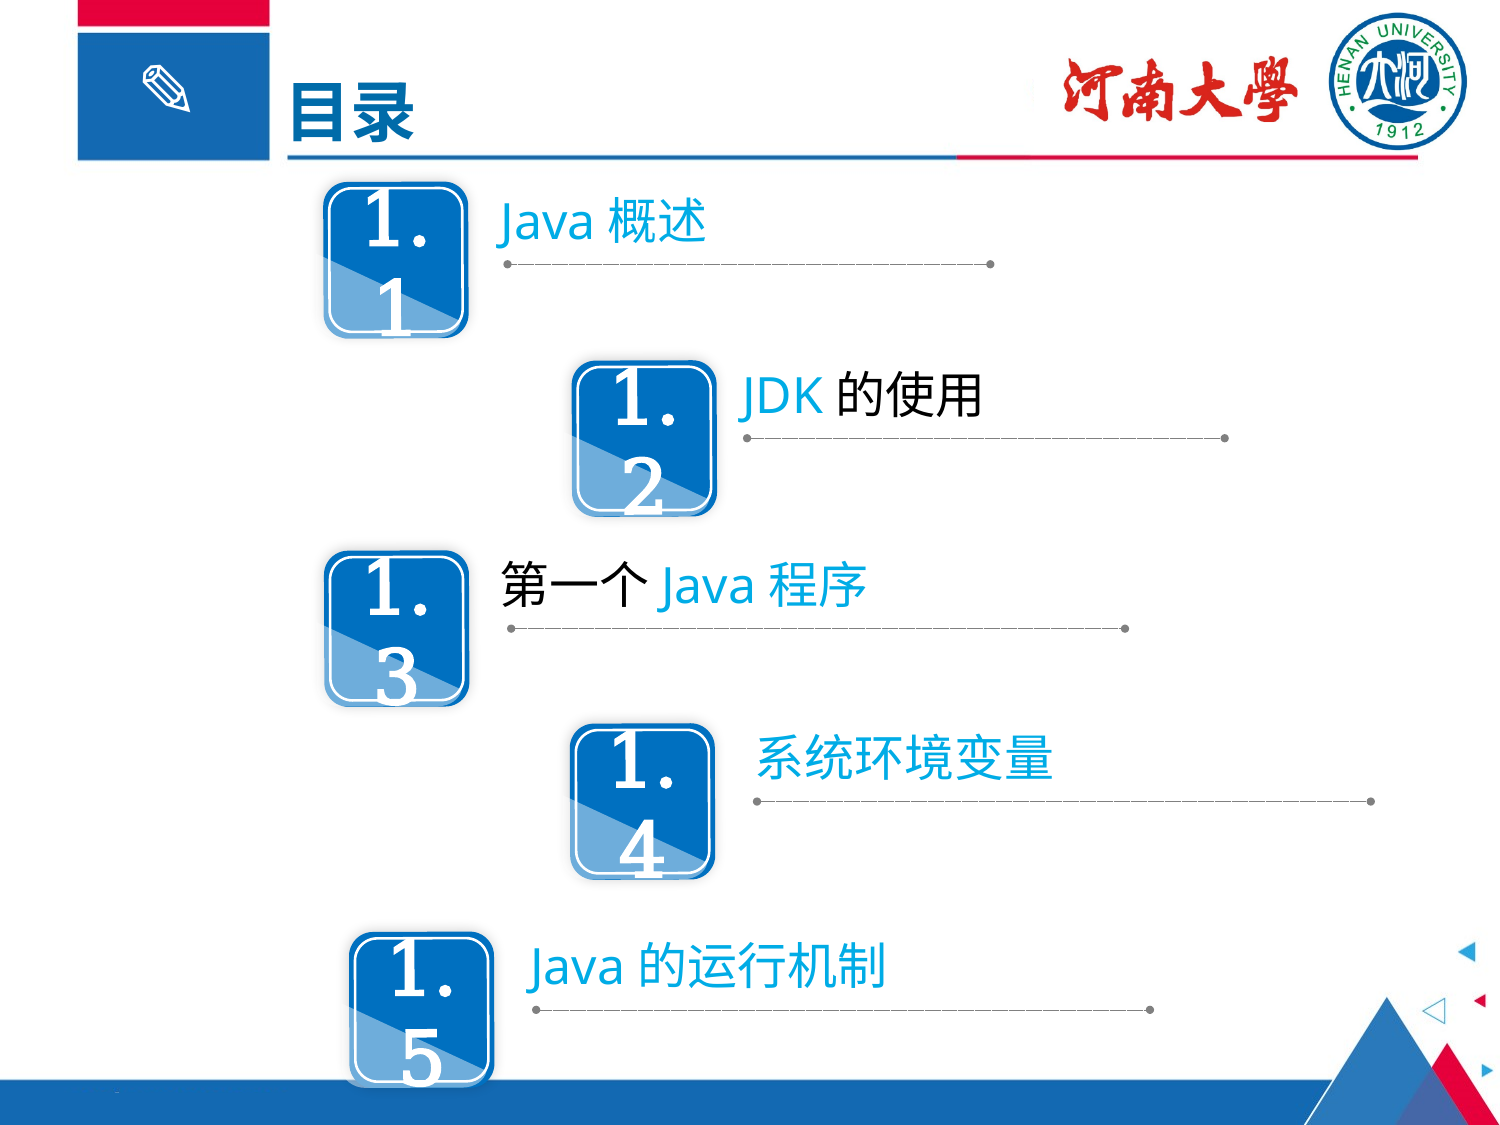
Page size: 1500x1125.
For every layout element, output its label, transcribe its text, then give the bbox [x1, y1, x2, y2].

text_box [571, 360, 717, 517]
text_box JDK的使用 [727, 355, 1001, 431]
text_box 目录 [269, 63, 1081, 156]
text_box 第一个Java程序 [484, 546, 884, 622]
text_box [323, 181, 469, 339]
text_box Java的运行机制 [515, 927, 903, 1003]
picture [0, 0, 1500, 1125]
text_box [324, 550, 470, 707]
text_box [349, 931, 495, 1088]
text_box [569, 723, 716, 880]
text_box Java概述 [485, 181, 723, 257]
text_box 系统环境变量 [739, 719, 1070, 794]
